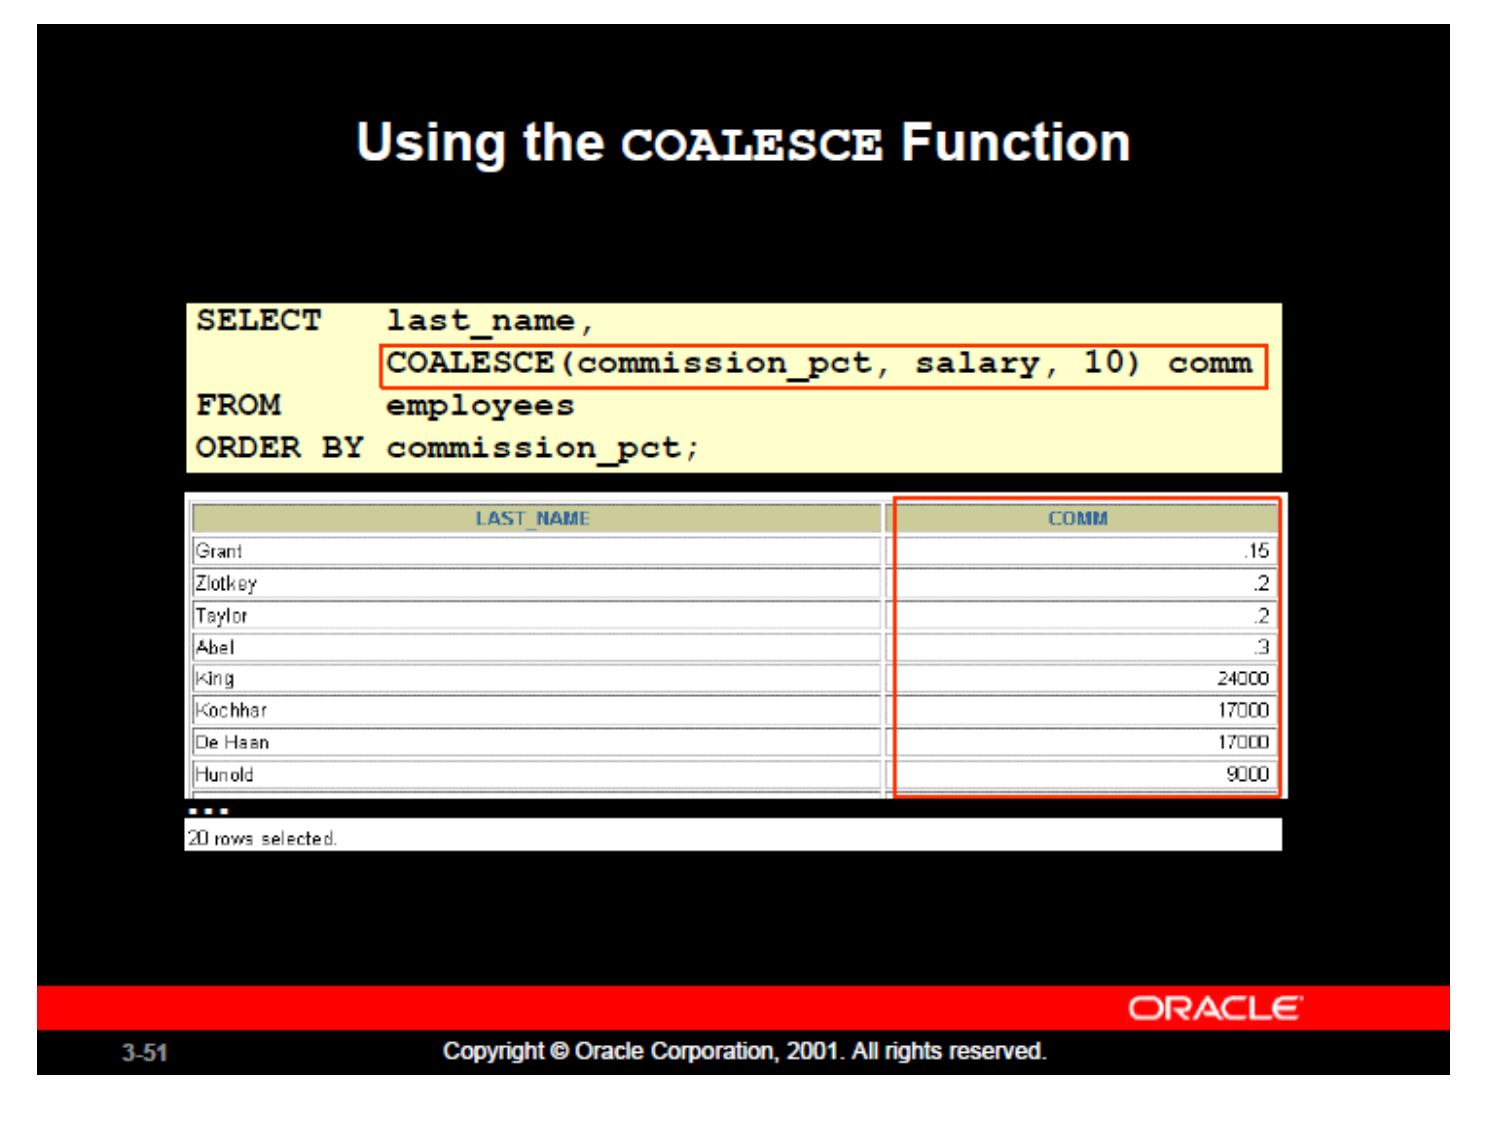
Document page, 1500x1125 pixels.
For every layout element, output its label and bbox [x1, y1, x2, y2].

picture [37, 24, 1451, 1076]
